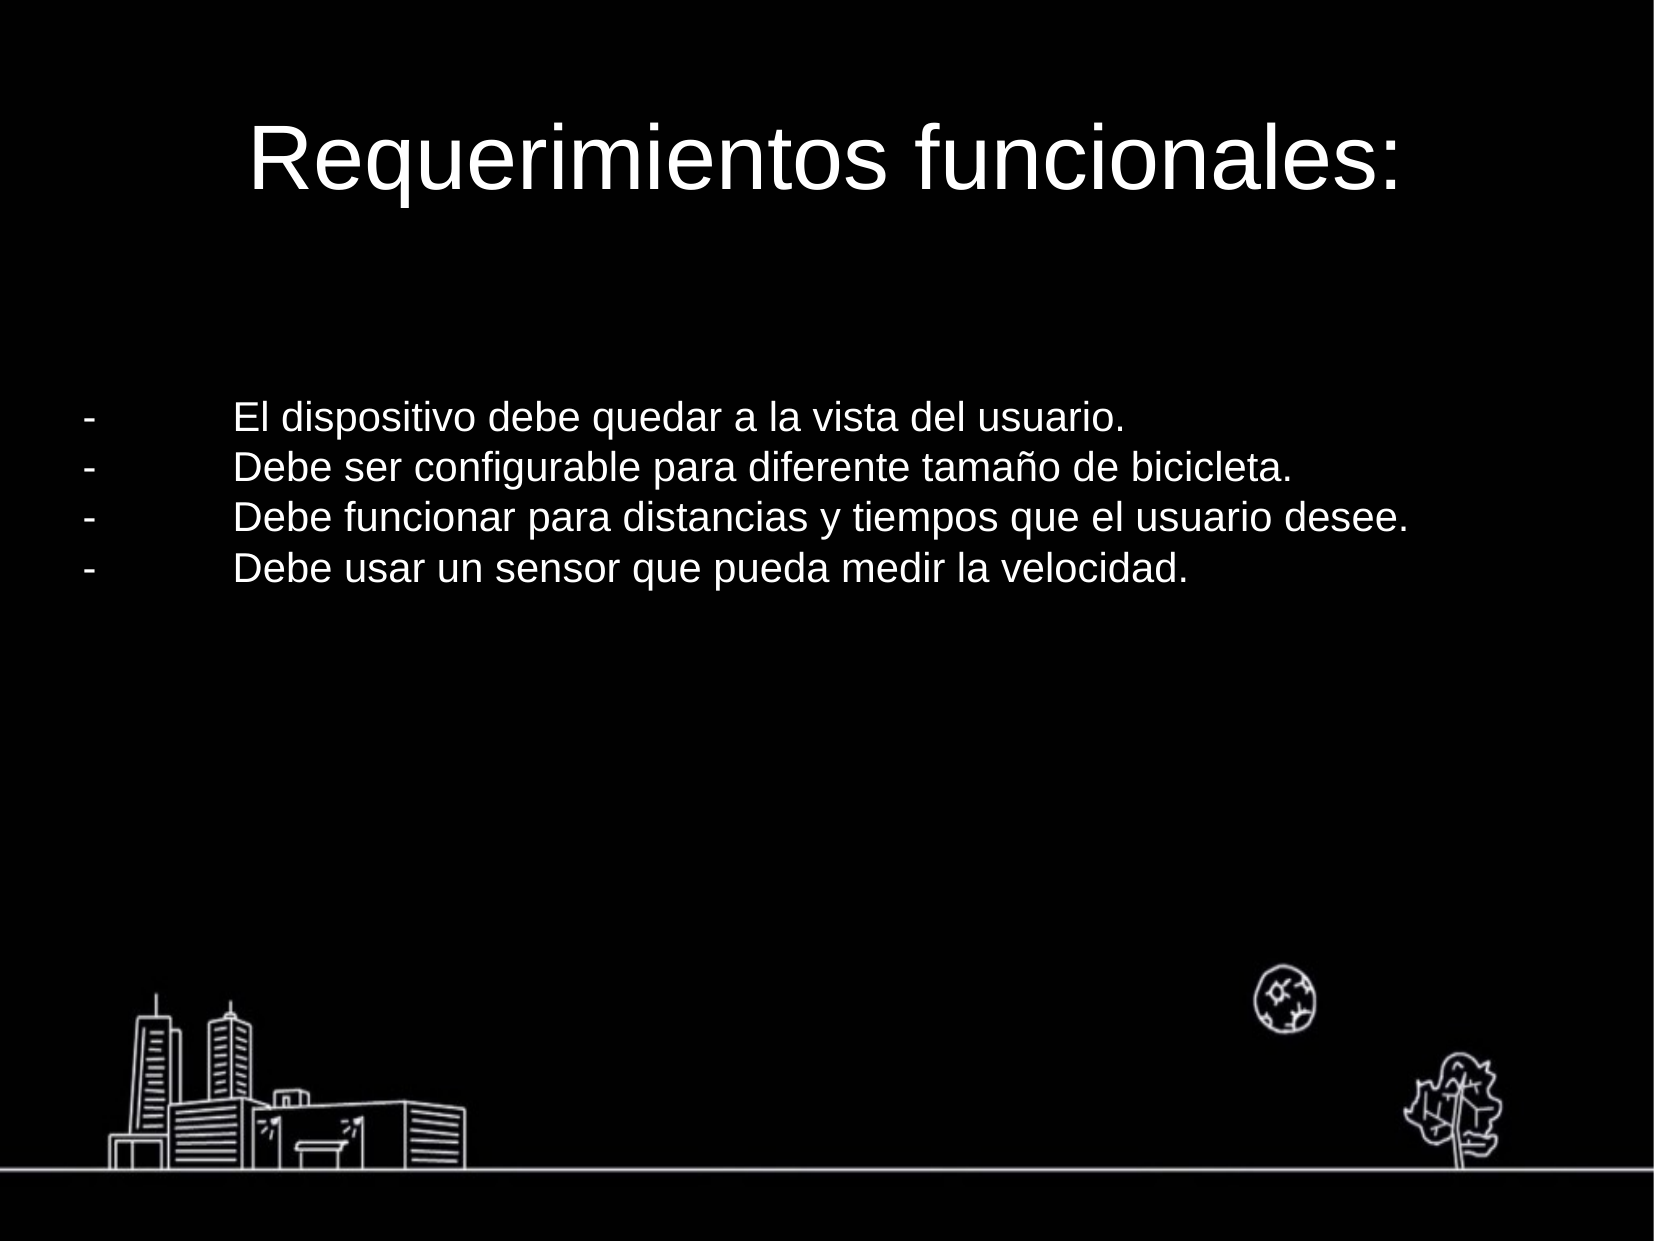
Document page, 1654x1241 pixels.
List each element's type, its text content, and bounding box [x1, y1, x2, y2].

picture [0, 0, 1654, 1241]
text_box - El dispositivo debe quedar a la vista del usuario. - Debe ser configurable para diferente tamaño de bicicleta. - Debe funcionar para distancias y tiempos que el usuario desee. - Debe usar un sensor que pueda medir la velocidad. [82, 290, 1571, 1010]
text_box Requerimientos funcionales: [82, 49, 1571, 257]
